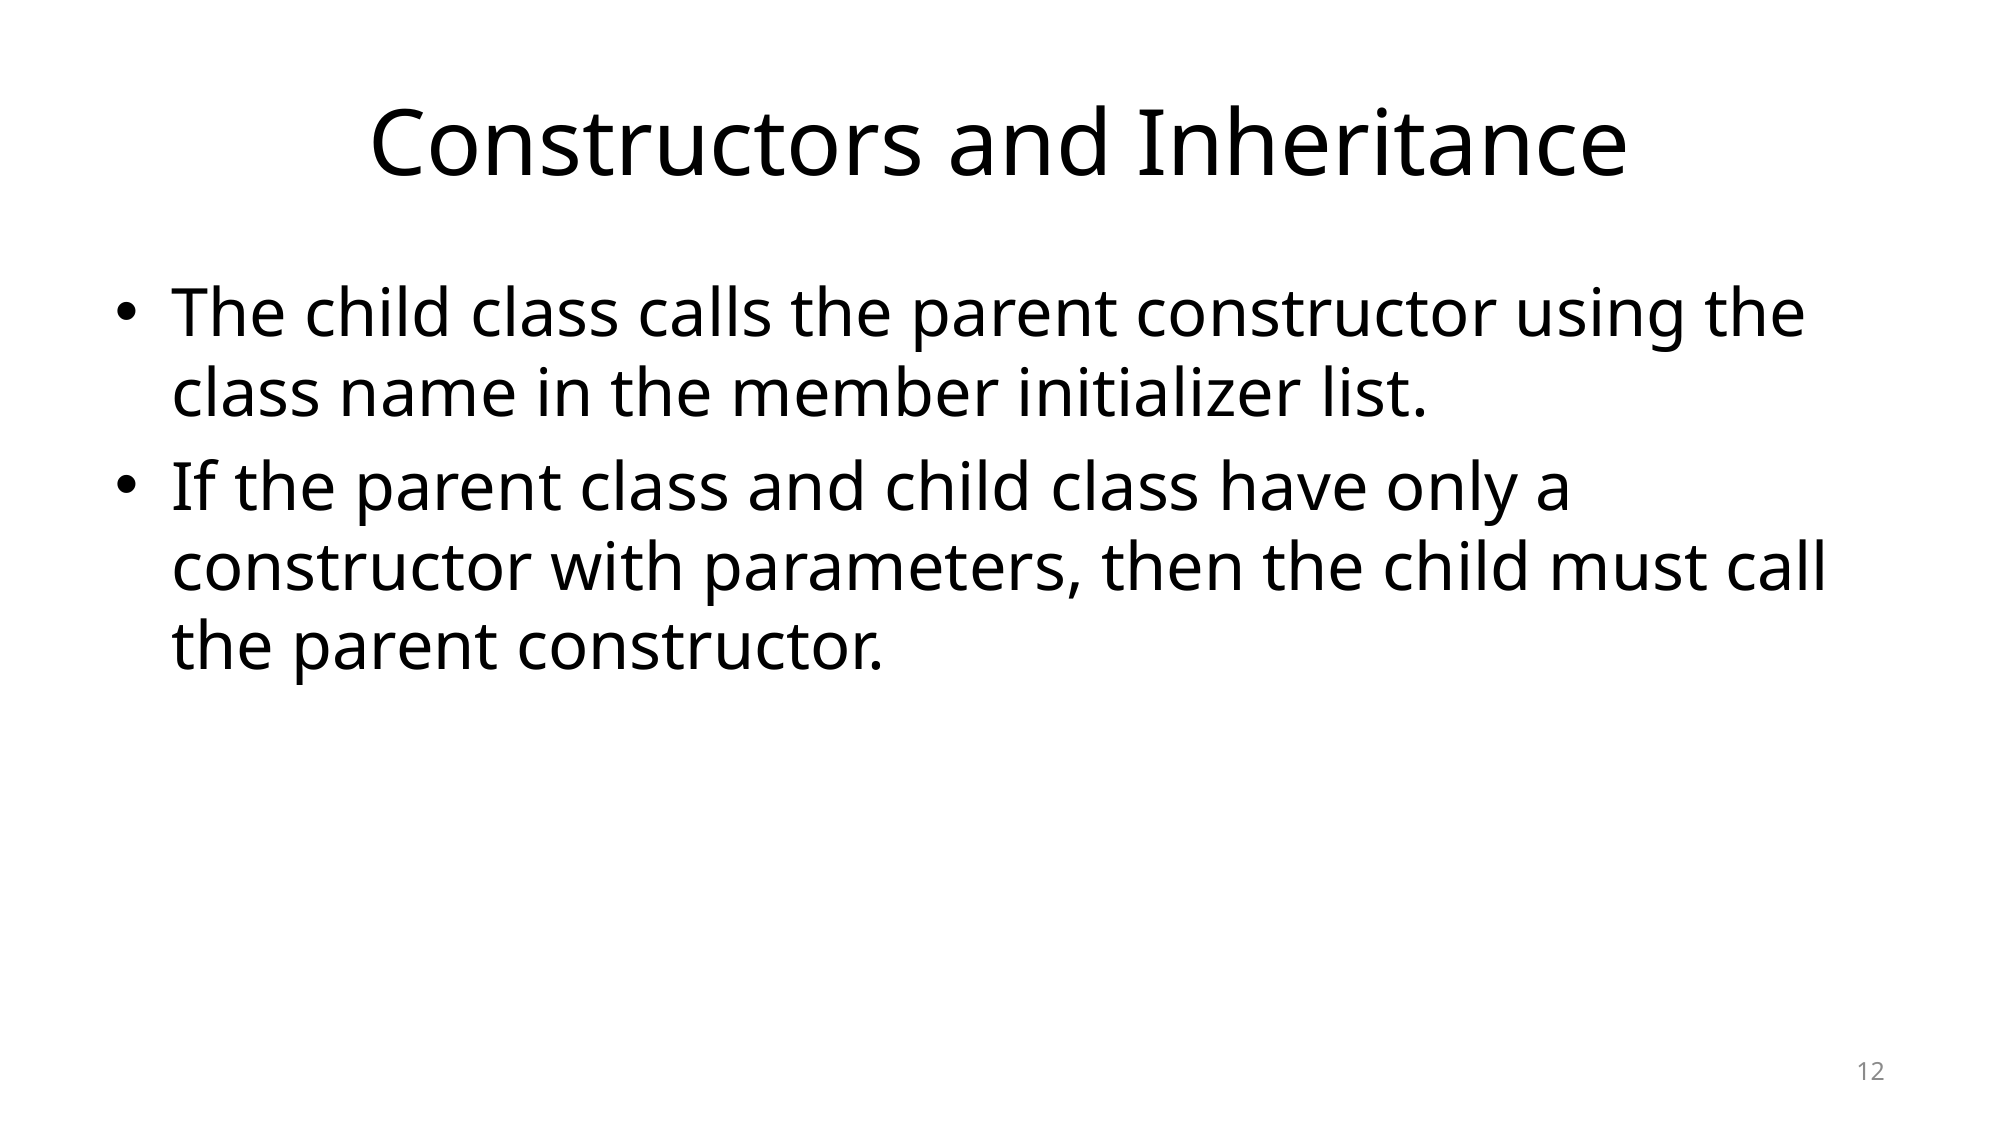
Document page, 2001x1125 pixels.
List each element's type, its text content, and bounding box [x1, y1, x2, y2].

slide_number 12 [1433, 1042, 1900, 1103]
title Constructors and Inheritance [99, 45, 1900, 233]
list The child class calls the parent constructor using the class name in the member initializer list. If the parent class and child class have only a constructor with parameters, then the child must call the parent constructor. [99, 262, 1900, 1005]
